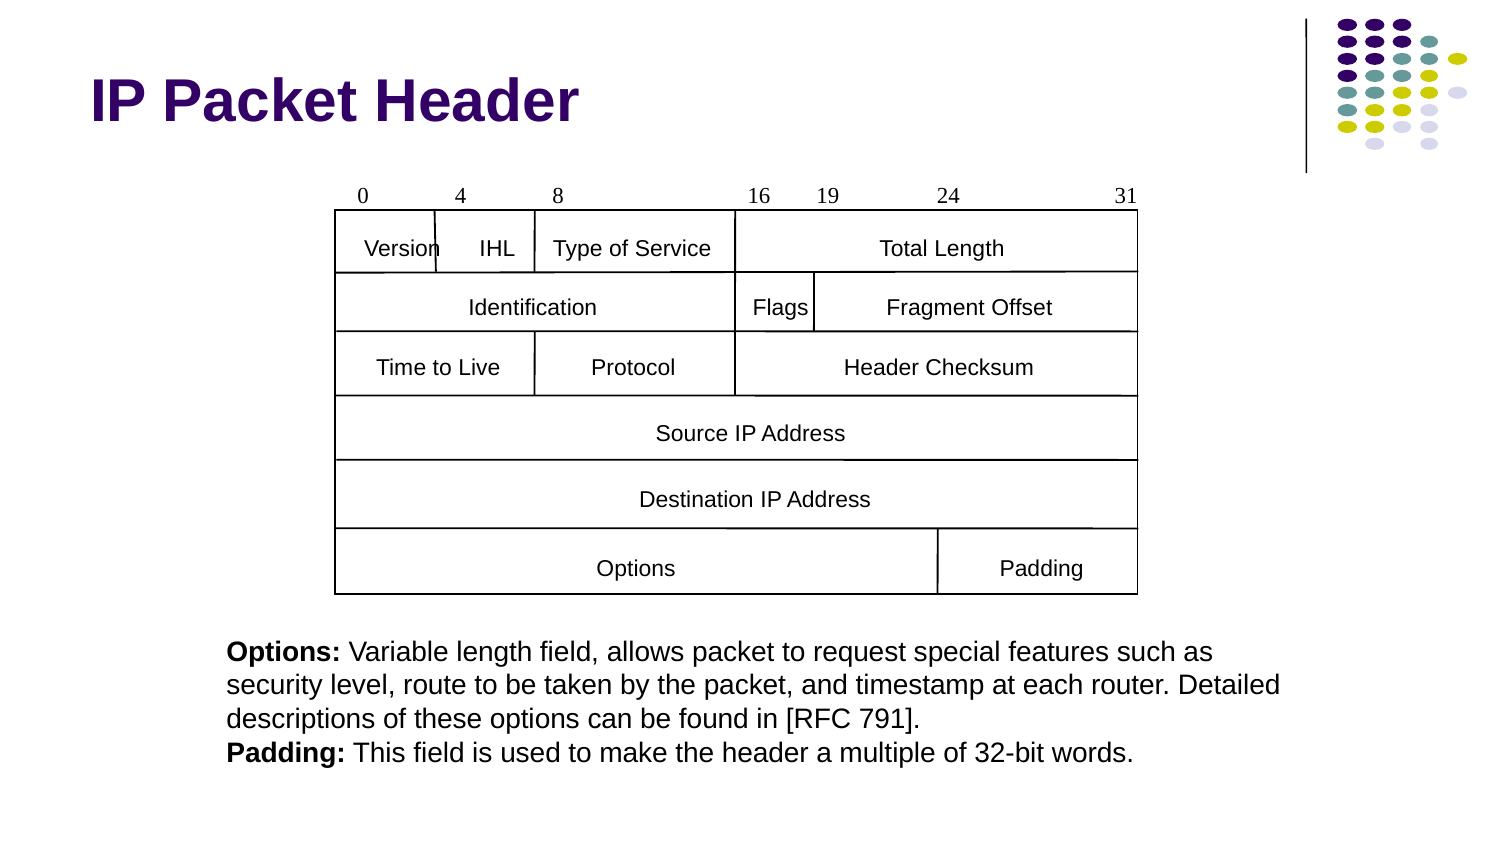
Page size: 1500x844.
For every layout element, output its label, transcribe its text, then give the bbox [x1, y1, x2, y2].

text_box Options: Variable length field, allows packet to request special features such as security level, route to be taken by the packet, and timestamp at each router. Detailed descriptions of these options can be found in [RFC 791]. Padding: This field is used to make the header a multiple of 32-bit words. [211, 625, 1313, 776]
title IP Packet Header [75, 15, 1313, 141]
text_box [333, 180, 1159, 595]
